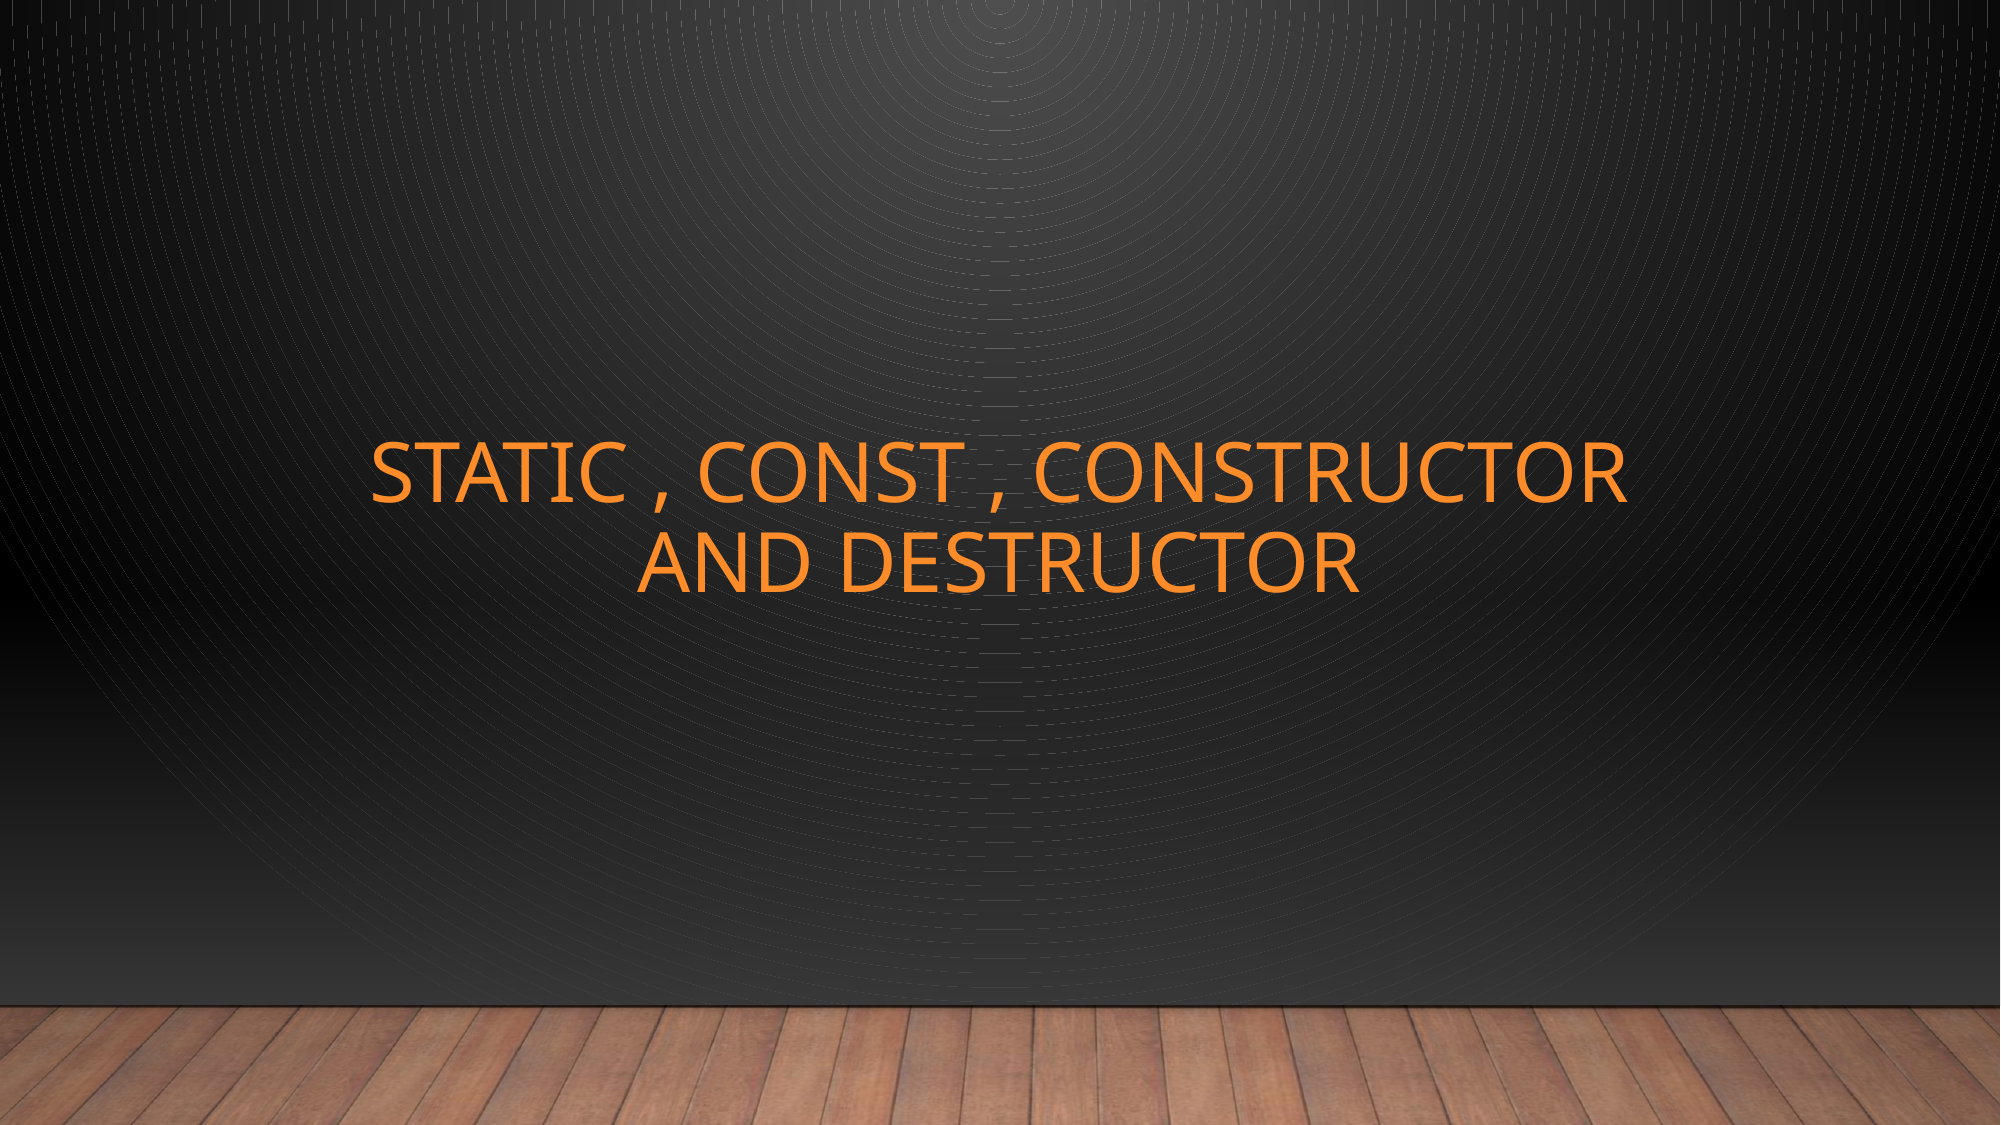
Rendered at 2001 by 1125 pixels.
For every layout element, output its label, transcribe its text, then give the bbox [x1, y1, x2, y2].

title Static , Const , constructor and destructor [291, 131, 1708, 611]
picture [0, 1005, 2000, 1125]
